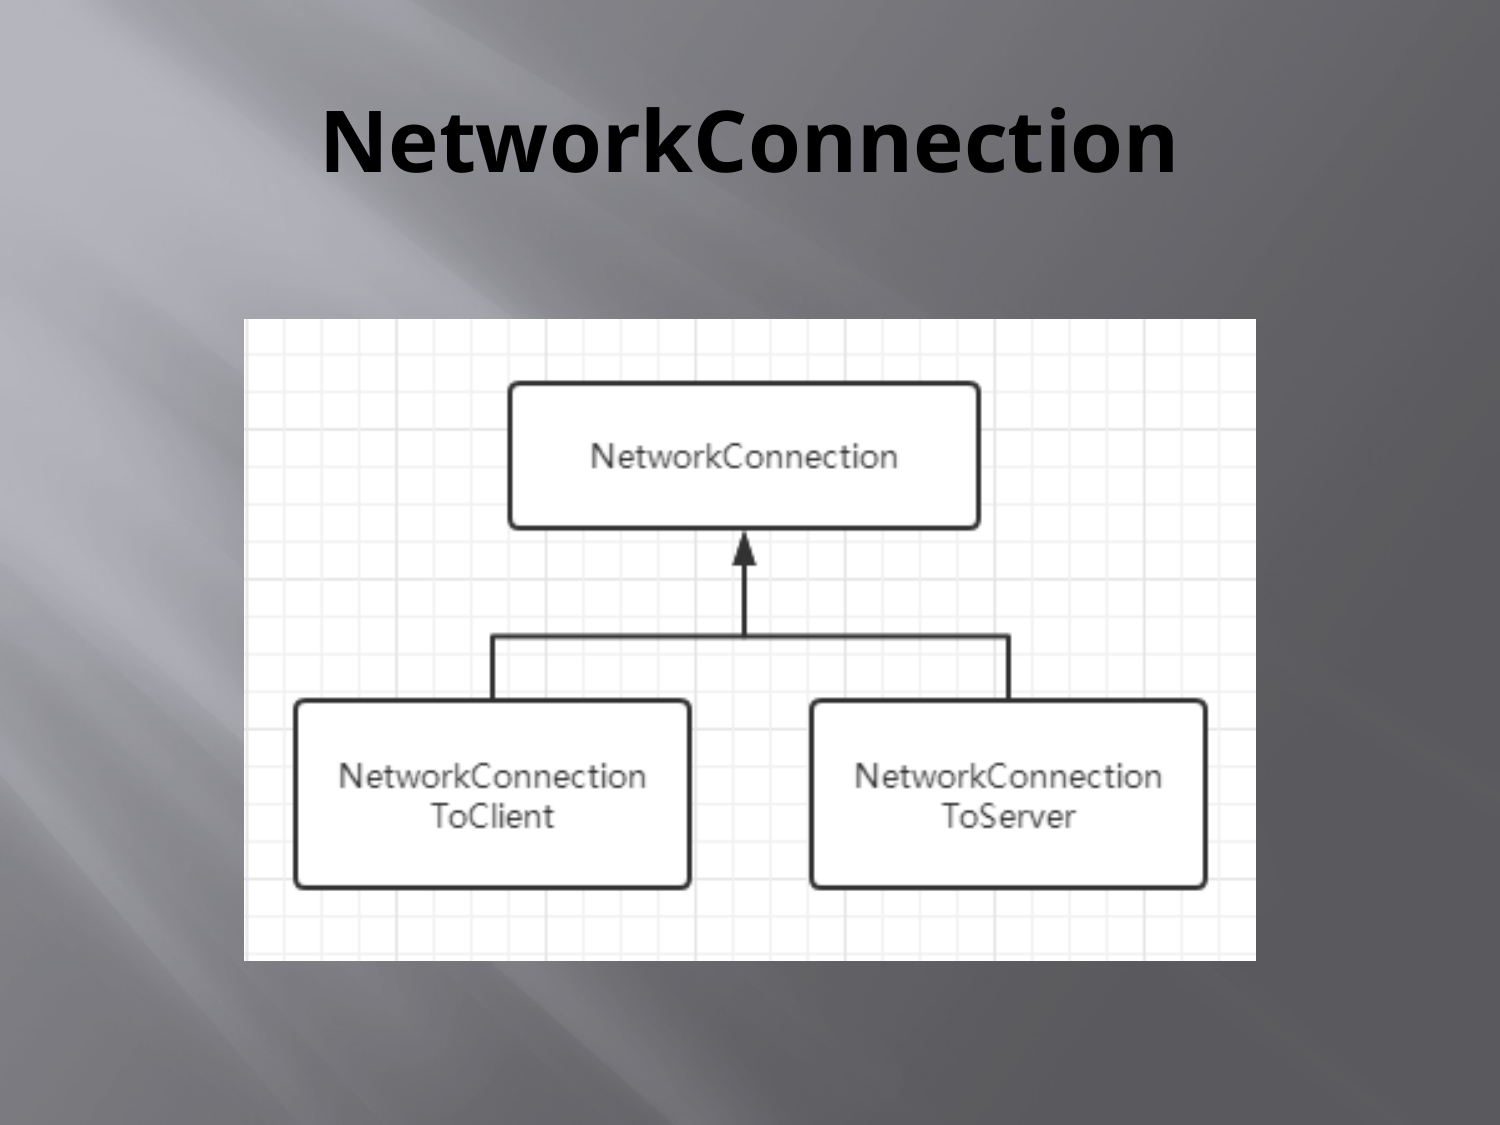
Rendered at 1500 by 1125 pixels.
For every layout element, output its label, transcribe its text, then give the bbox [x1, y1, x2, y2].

picture [243, 319, 1256, 961]
title NetworkConnection [75, 45, 1425, 233]
